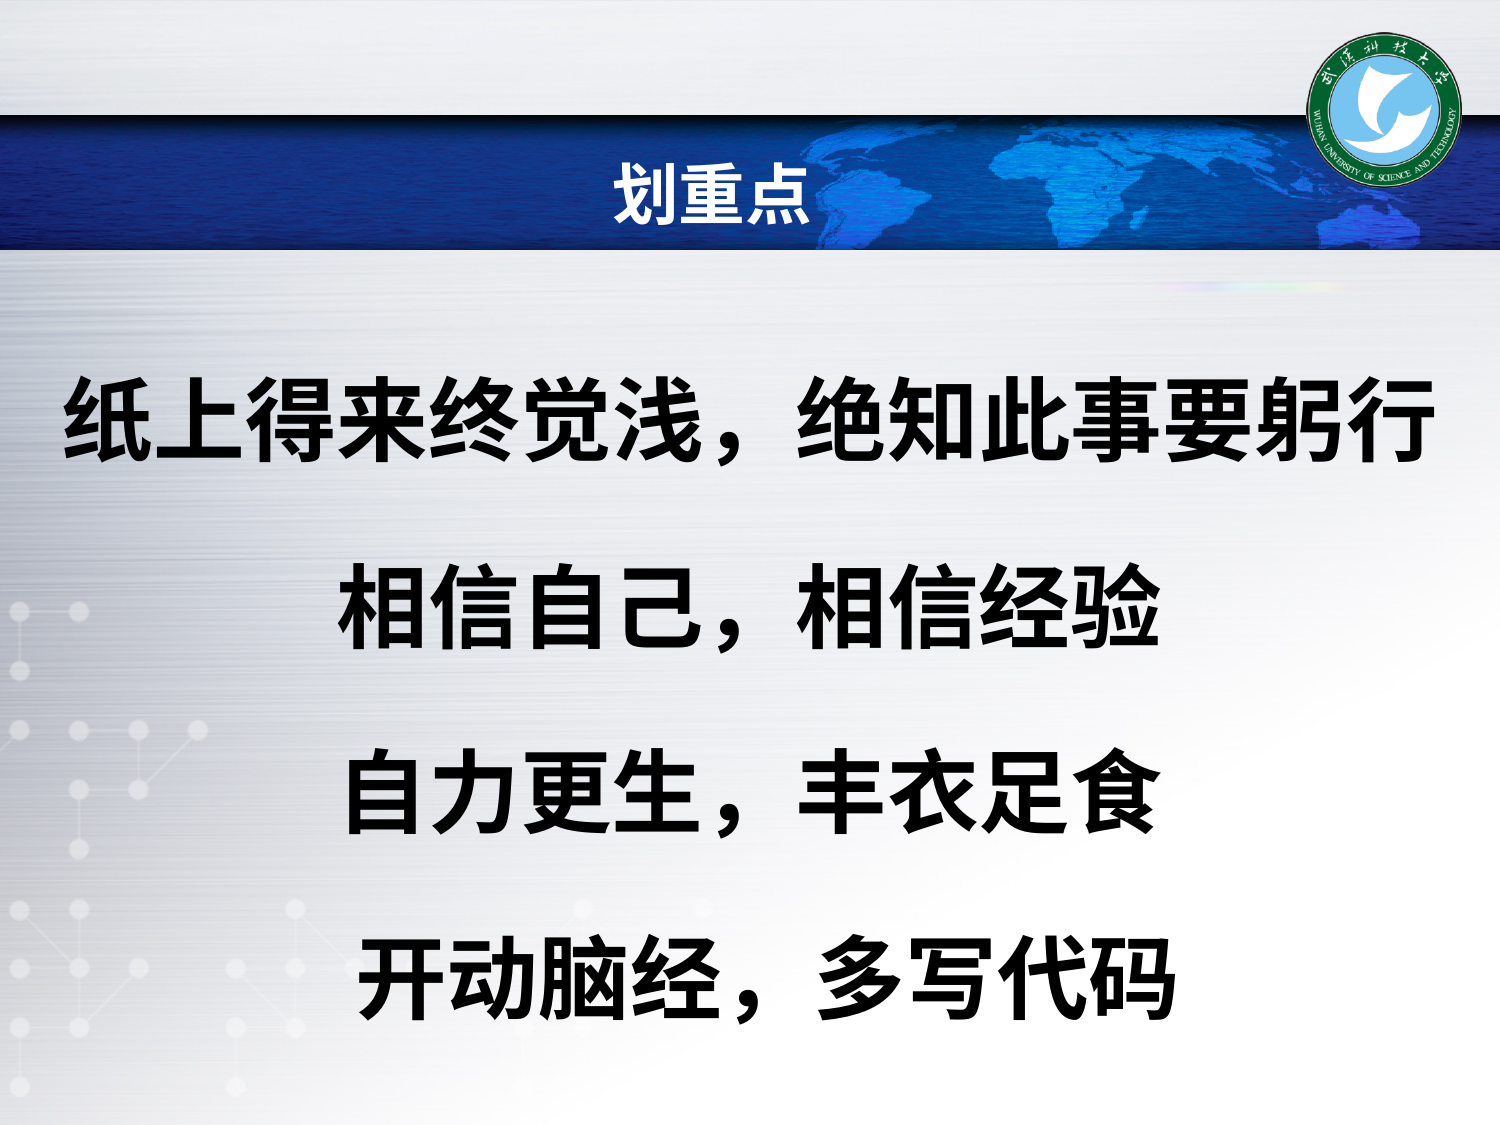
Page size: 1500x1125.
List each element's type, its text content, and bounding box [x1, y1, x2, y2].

text_box 自力更生，丰衣足食 [322, 727, 1178, 853]
text_box 开动脑经，多写代码 [340, 913, 1196, 1038]
title 划重点 [99, 152, 1325, 233]
text_box 相信自己，相信经验 [322, 542, 1178, 668]
picture [0, 0, 1500, 1125]
text_box 纸上得来终觉浅，绝知此事要躬行 [46, 355, 1453, 590]
